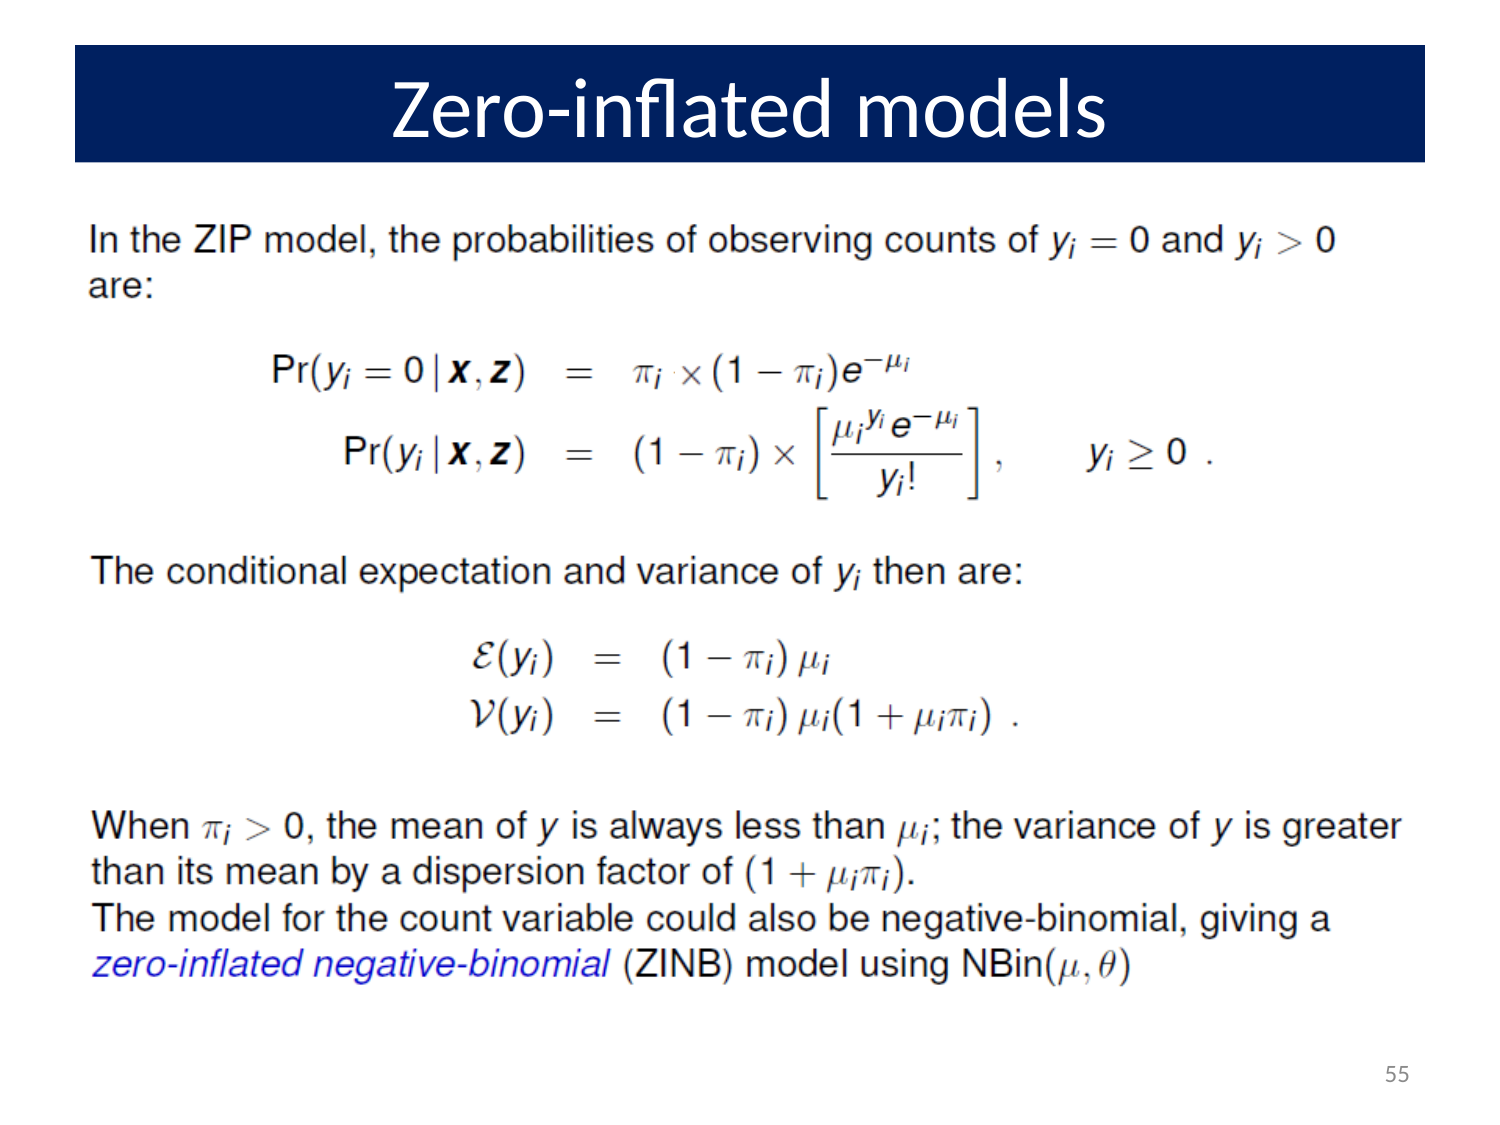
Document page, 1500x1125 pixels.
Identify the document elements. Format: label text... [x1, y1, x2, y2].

picture [74, 212, 1416, 518]
title Zero-inflated models [75, 45, 1425, 163]
picture [78, 541, 1422, 751]
picture [80, 795, 1422, 999]
slide_number 55 [1074, 1042, 1425, 1103]
